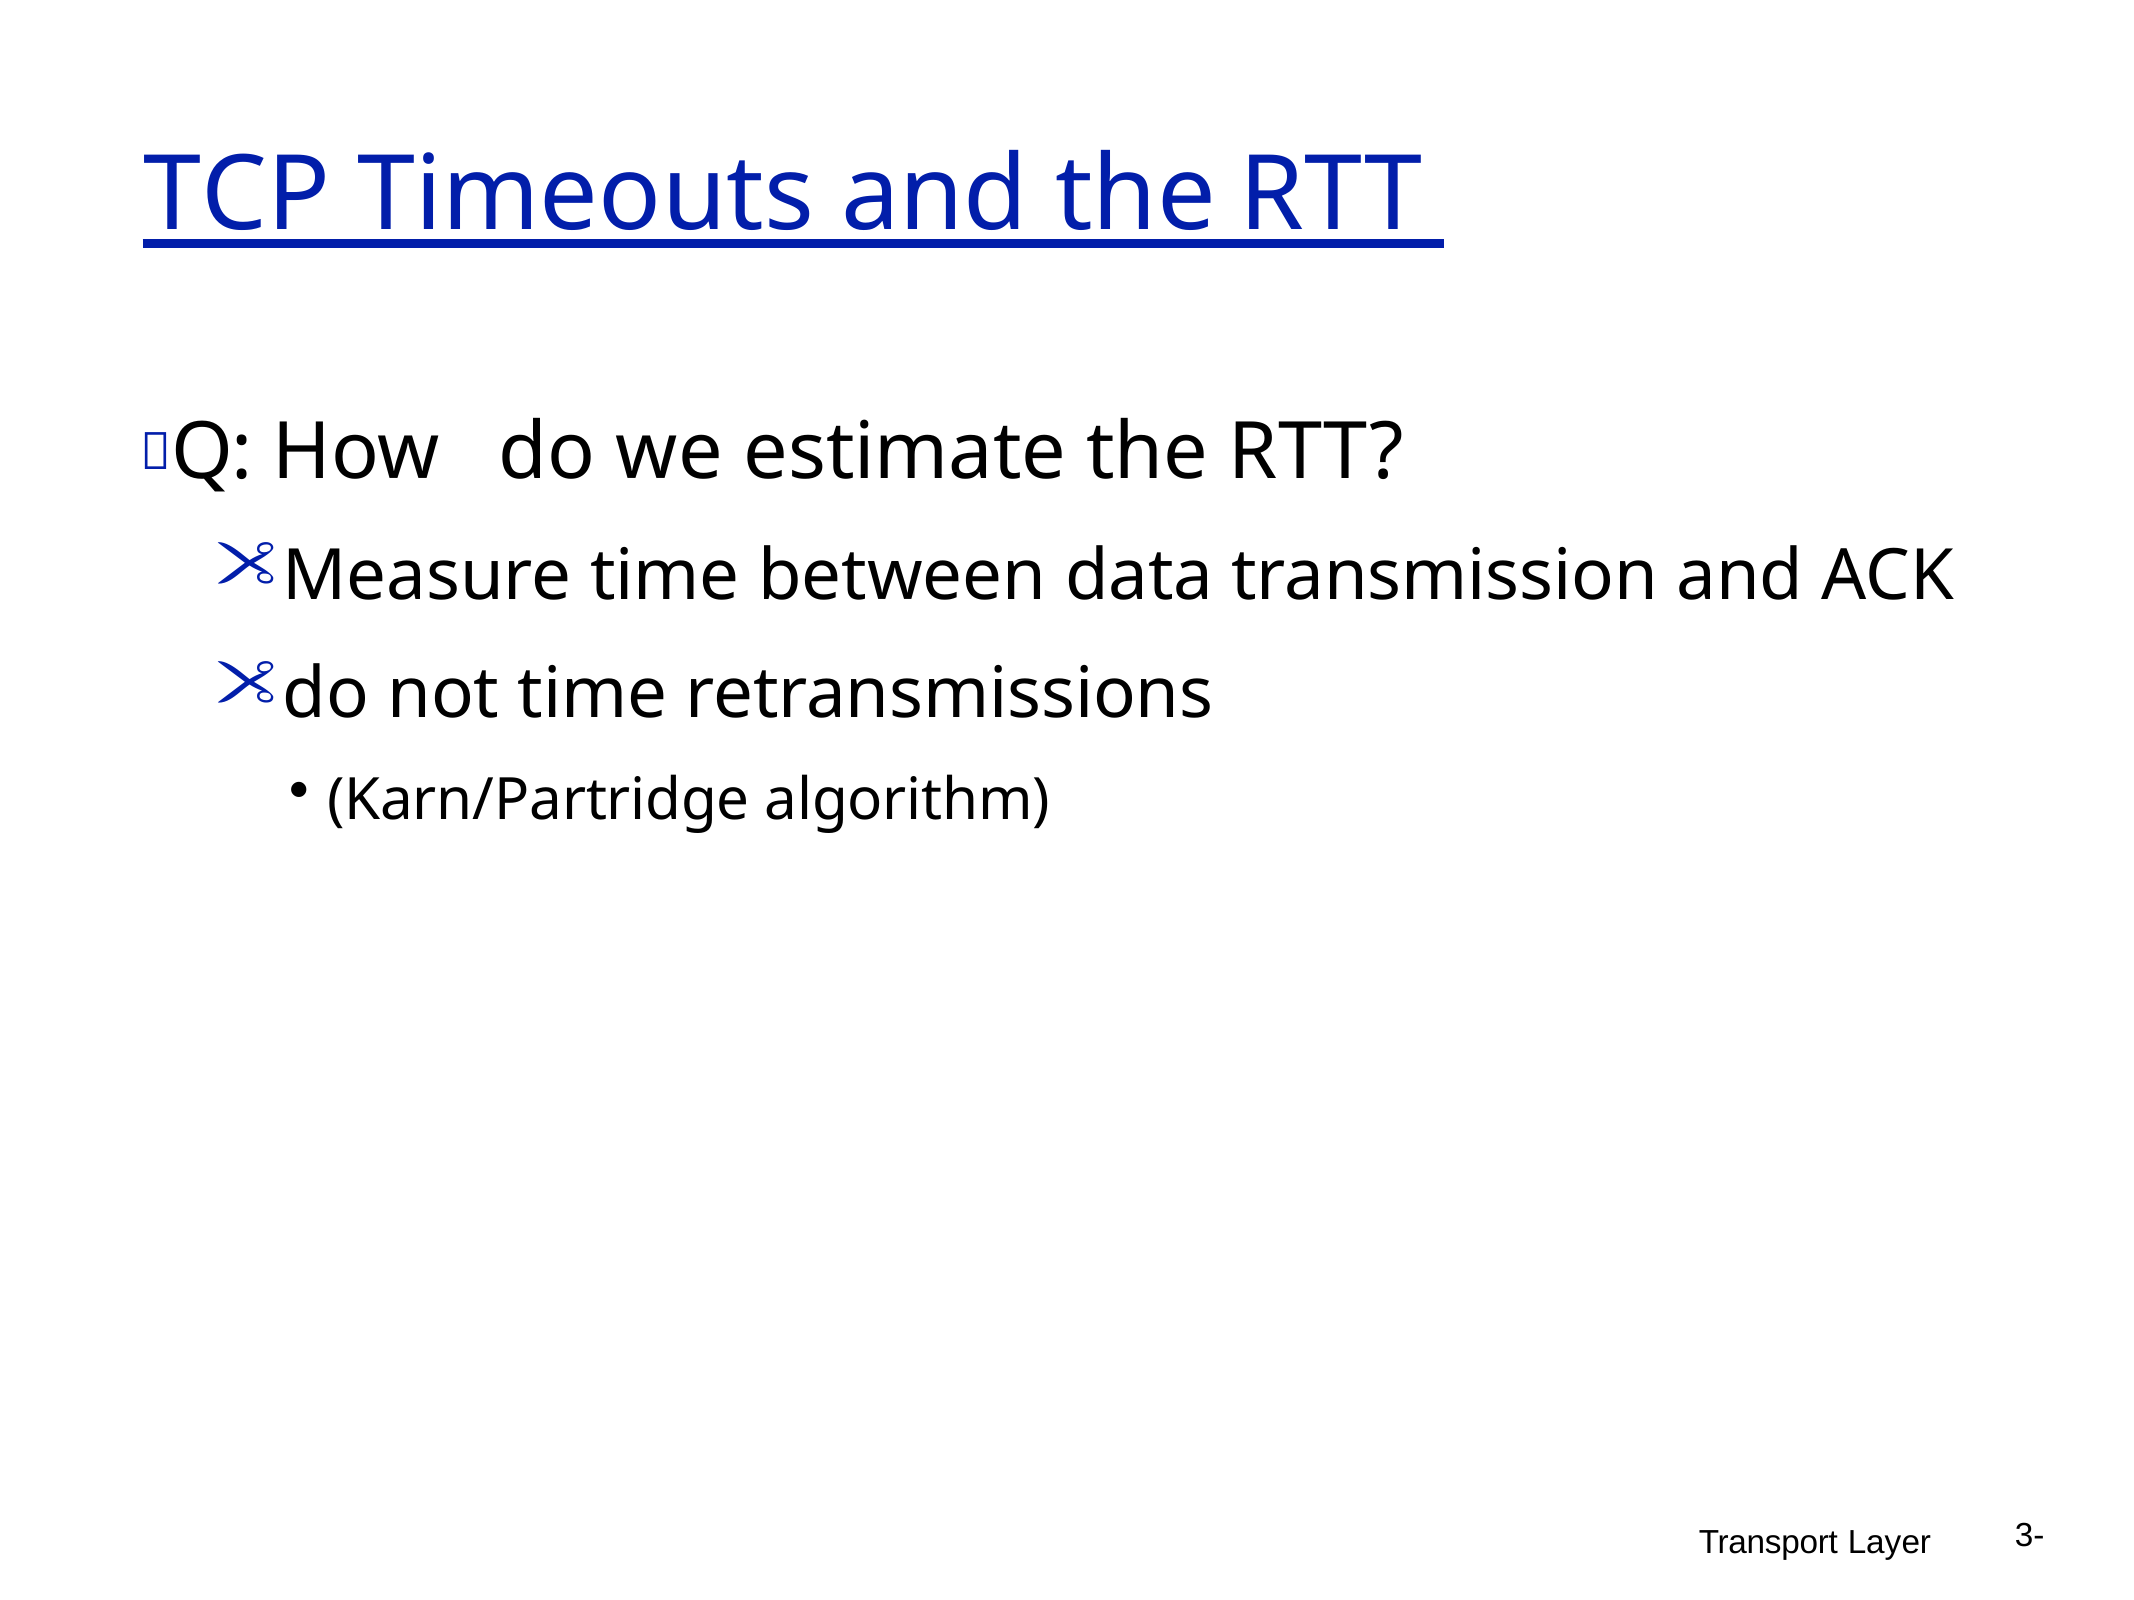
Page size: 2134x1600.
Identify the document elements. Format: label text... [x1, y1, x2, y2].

footer 3- [2012, 1514, 2047, 1600]
title TCP Timeouts and the RTT [141, 122, 1448, 351]
text_box Q: How do we estimate the RTT? Measure time between data transmission and ACK do not time retransmissions (Karn/Partridge algorithm) [133, 351, 2047, 832]
slide_number Transport Layer [1696, 1520, 1938, 1600]
